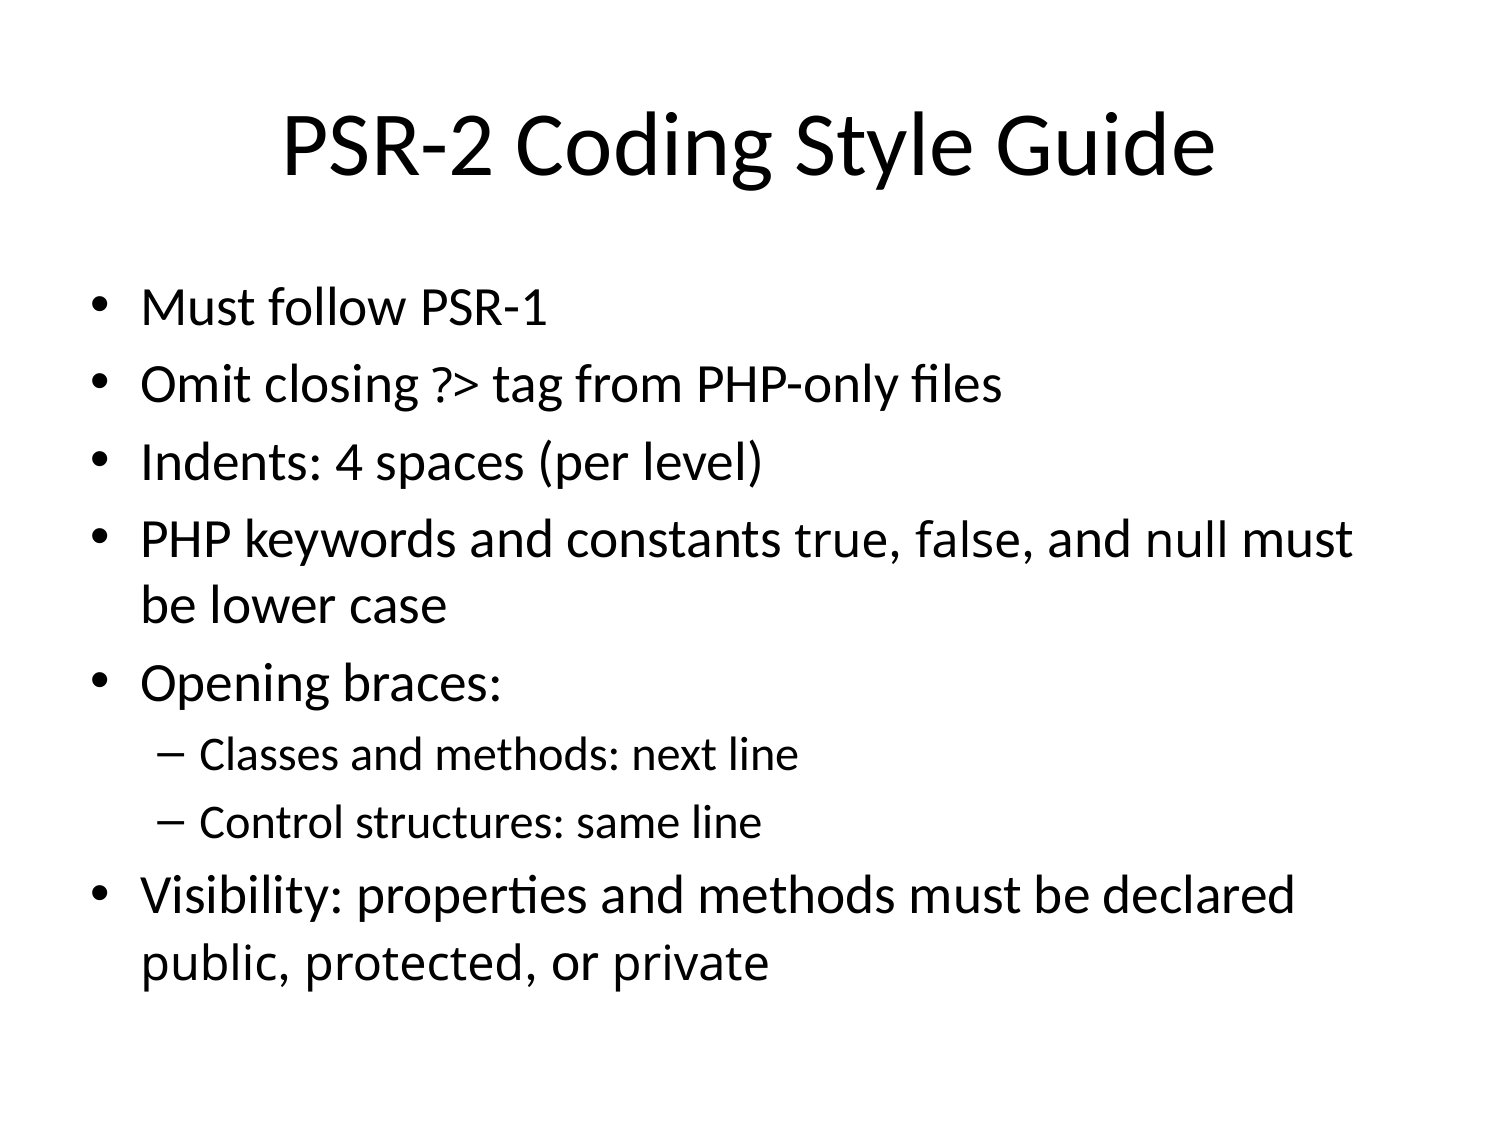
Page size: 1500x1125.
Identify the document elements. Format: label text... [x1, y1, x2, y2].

title PSR-2 Coding Style Guide [75, 45, 1425, 233]
list Must follow PSR-1 Omit closing ?> tag from PHP-only files Indents: 4 spaces (per level) PHP keywords and constants true, false, and null must be lower case Opening braces: Classes and methods: next line Control structures: same line Visibility: properties and methods must be declared public, protected, or private [75, 262, 1425, 1005]
